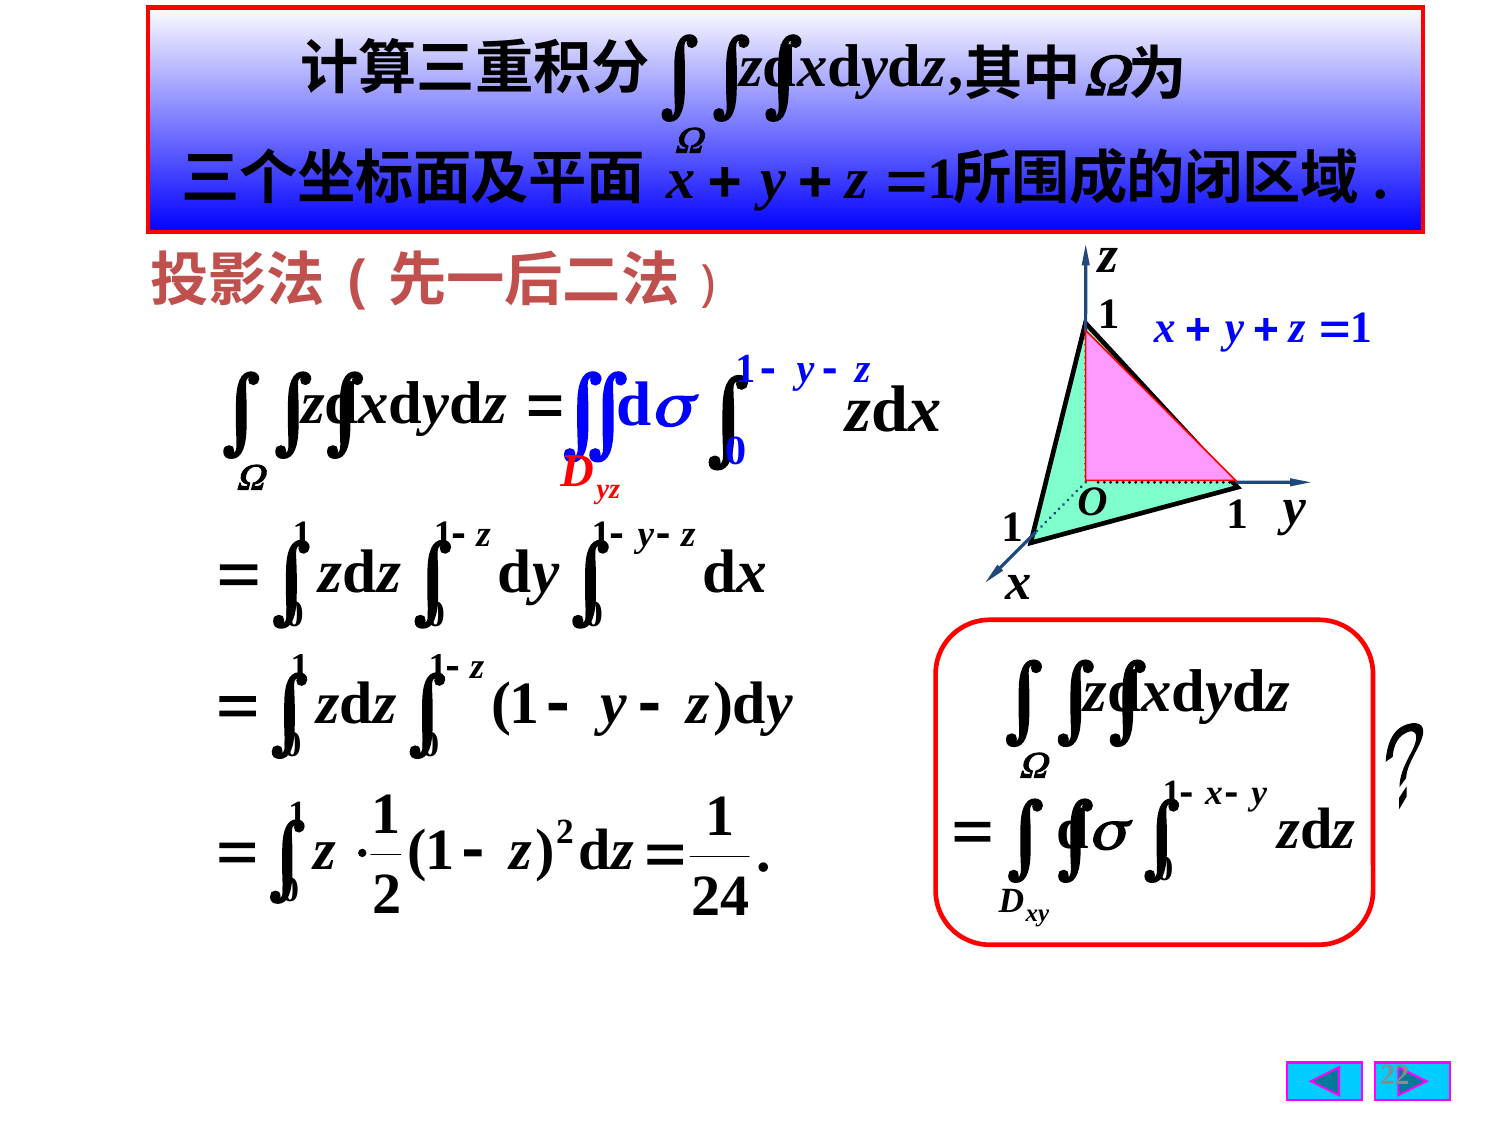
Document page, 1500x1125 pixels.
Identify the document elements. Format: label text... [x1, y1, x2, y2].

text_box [559, 355, 704, 508]
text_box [722, 432, 747, 469]
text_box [648, 19, 968, 143]
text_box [210, 356, 562, 495]
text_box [1147, 306, 1372, 356]
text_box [180, 144, 1390, 218]
text_box [935, 619, 1374, 918]
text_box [962, 42, 1186, 108]
text_box [148, 7, 1424, 233]
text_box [210, 782, 639, 918]
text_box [210, 511, 774, 633]
text_box [969, 941, 1339, 945]
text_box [555, 445, 624, 508]
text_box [694, 344, 949, 482]
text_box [945, 771, 1361, 933]
text_box 投影法(先一后二法) [135, 234, 761, 320]
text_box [210, 644, 799, 763]
text_box 计算三重积分 [285, 22, 644, 108]
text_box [985, 244, 1311, 606]
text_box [638, 784, 773, 920]
slide_number 22 [1074, 1042, 1425, 1103]
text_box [735, 349, 874, 395]
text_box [992, 644, 1297, 770]
